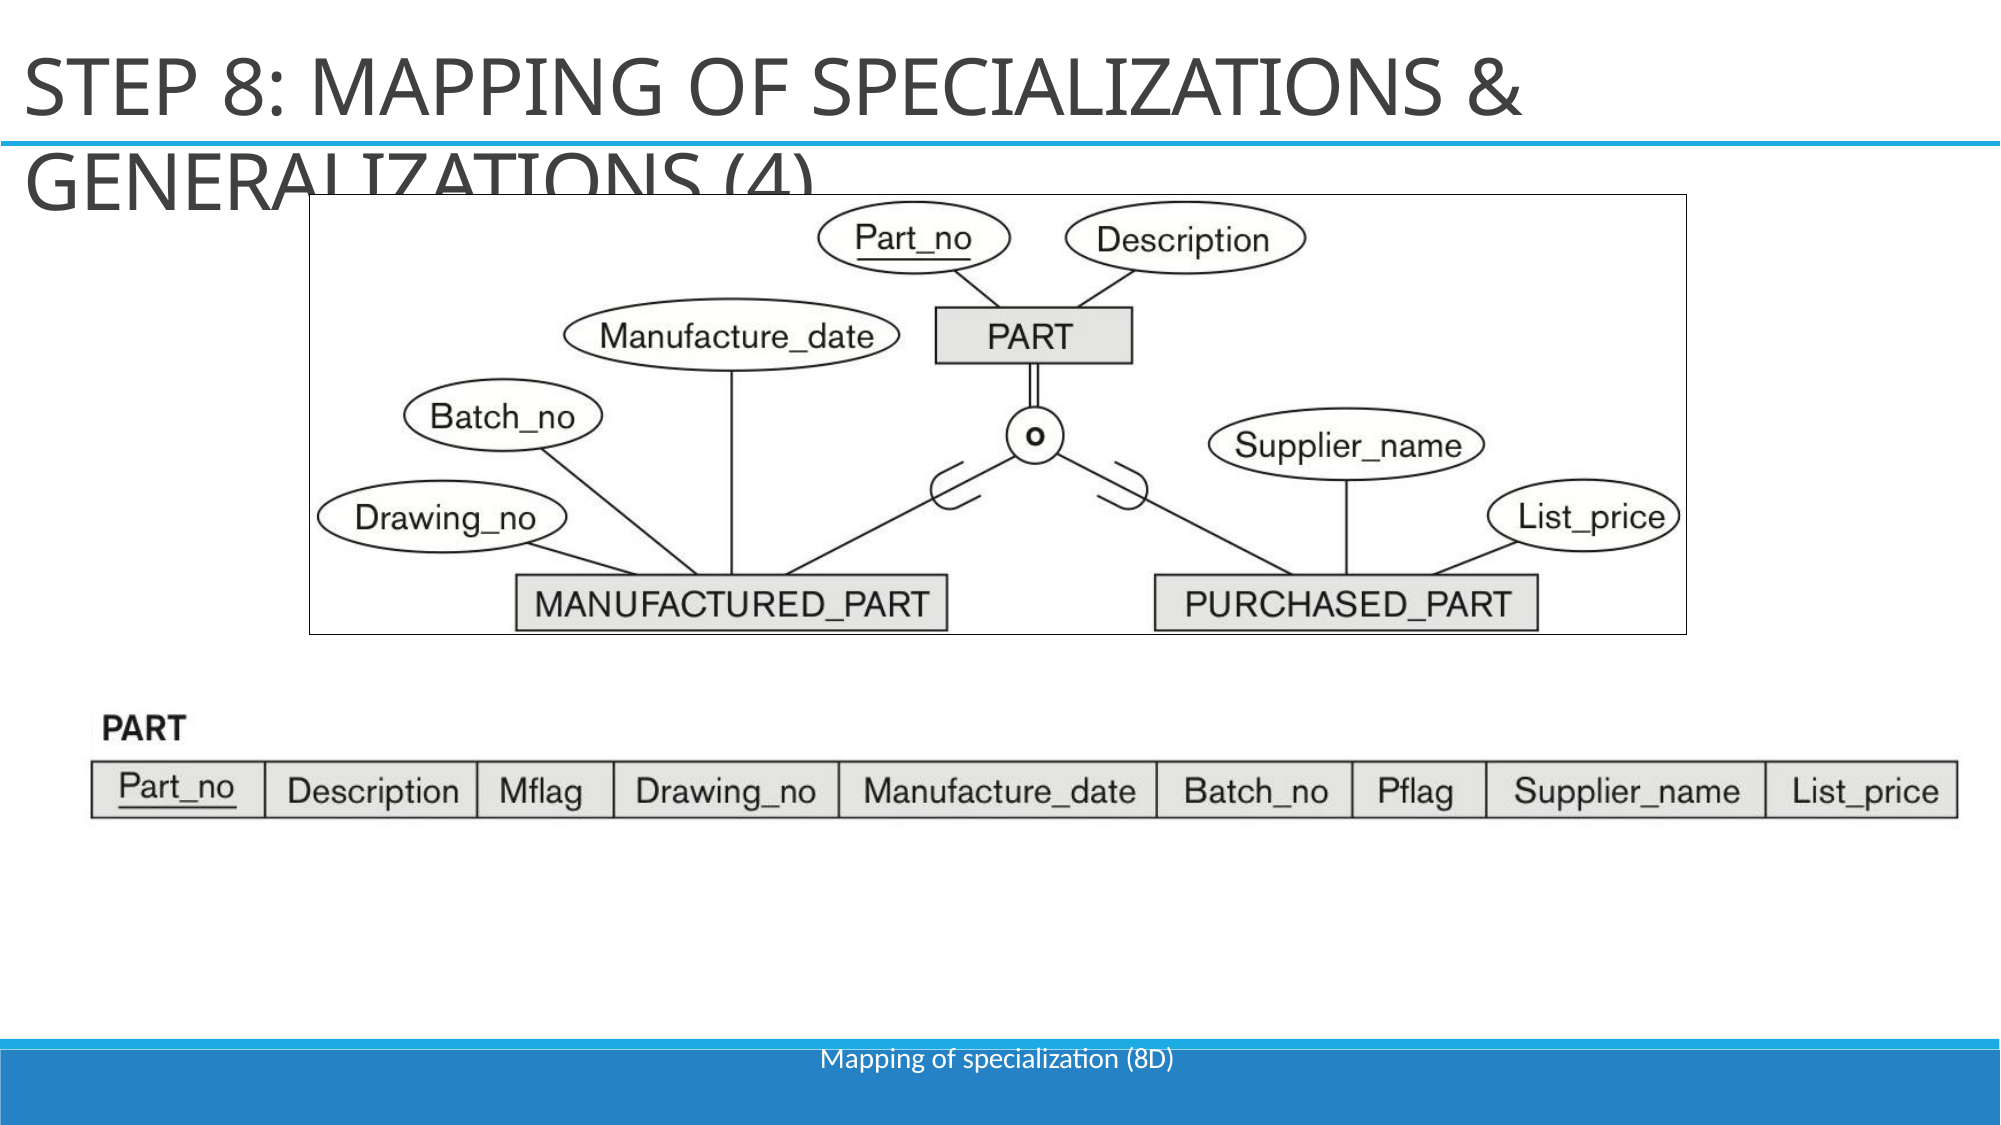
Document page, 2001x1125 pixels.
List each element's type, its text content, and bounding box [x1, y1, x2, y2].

picture [309, 193, 1687, 636]
title STEP 8: MAPPING OF SPECIALIZATIONS & GENERALIZATIONS (4) [17, 144, 1983, 227]
text_box Mapping of specialization (8D) [817, 1037, 1182, 1075]
title STEP 8: MAPPING OF SPECIALIZATIONS & GENERALIZATIONS (4) [17, 0, 1983, 143]
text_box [40, 702, 1962, 829]
